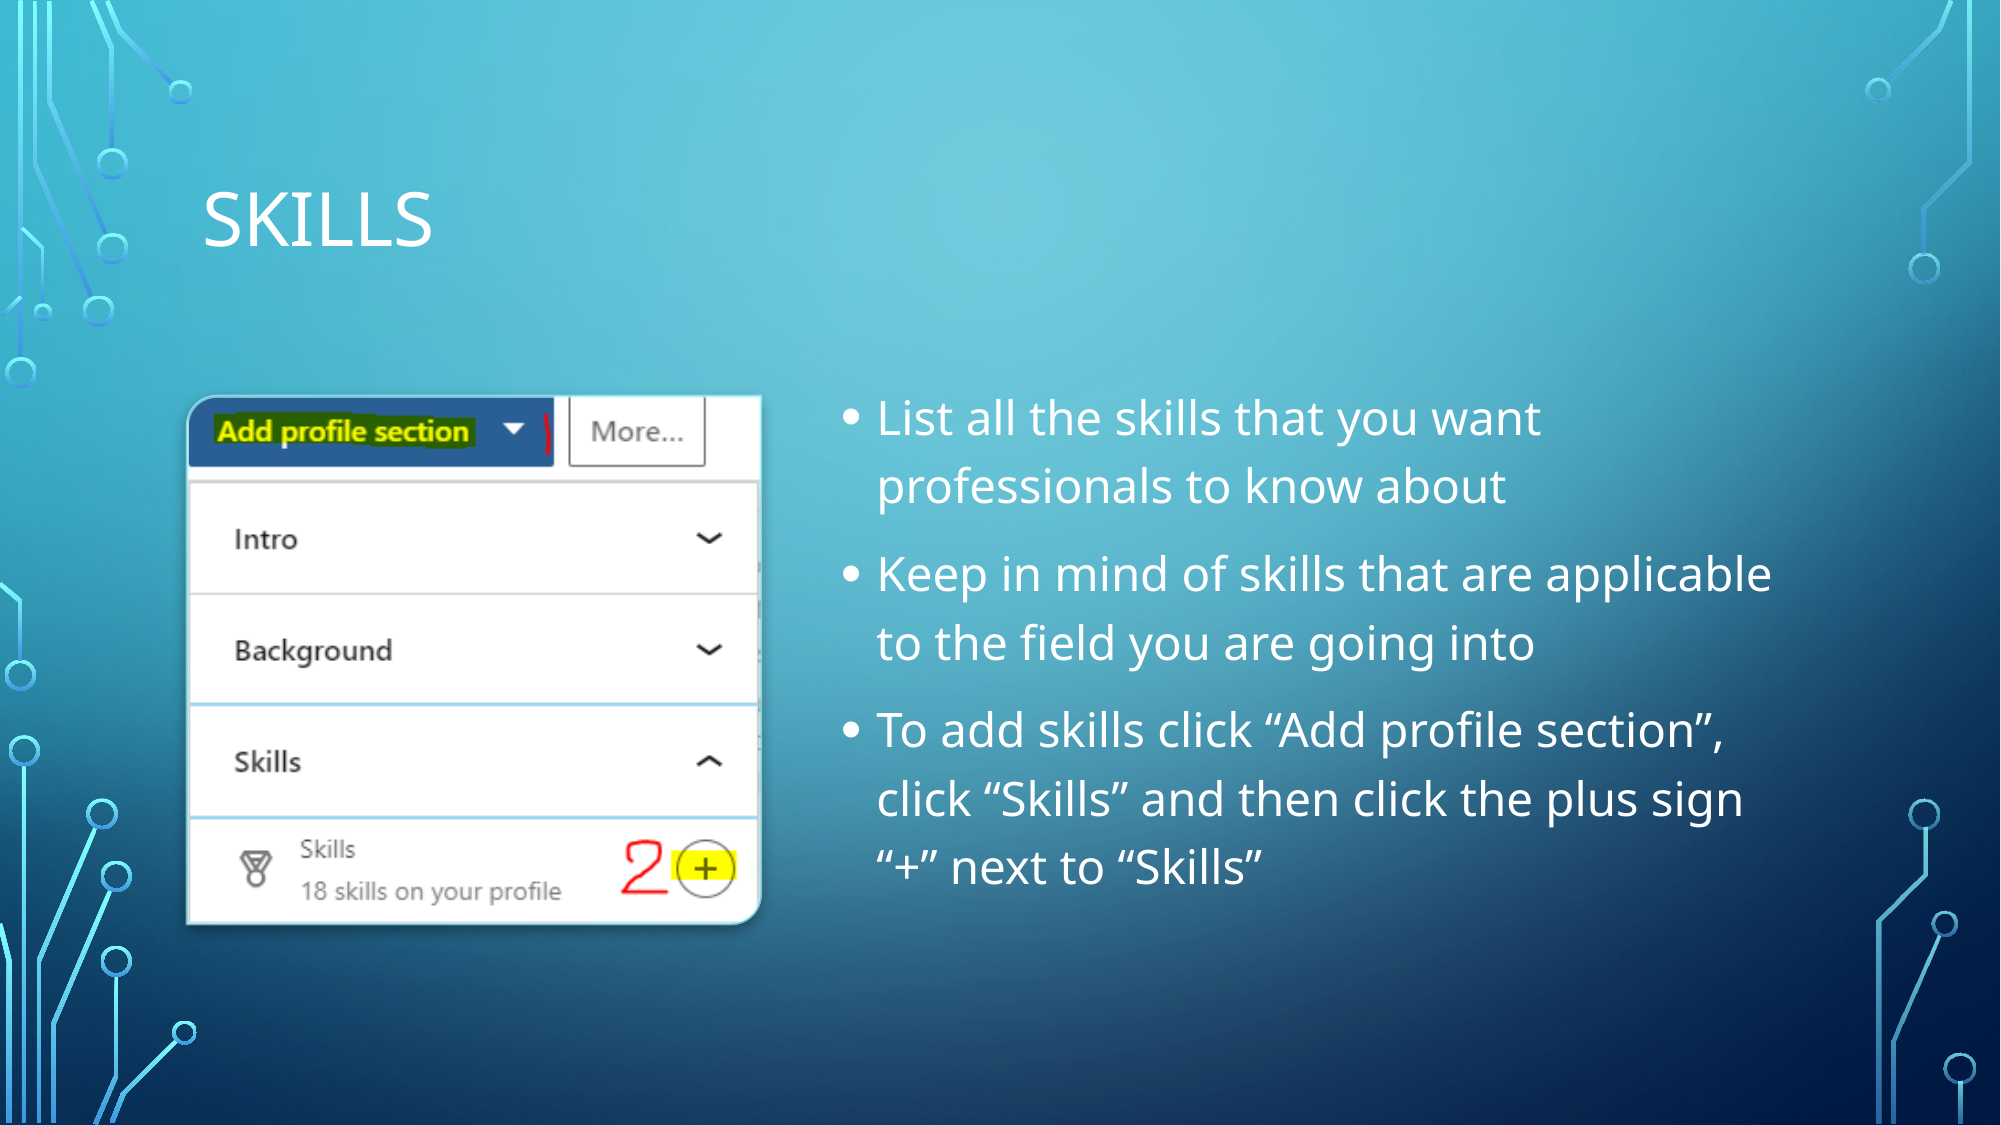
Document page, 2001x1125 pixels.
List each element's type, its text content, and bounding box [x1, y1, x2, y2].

picture [186, 395, 761, 925]
list List all the skills that you want professionals to know about Keep in mind of skills that are applicable to the field you are going into To add skills click “Add profile section”, click “Skills” and then click the plus sign “+” next to “Skills” [825, 369, 1813, 950]
title skills [187, 101, 1813, 344]
